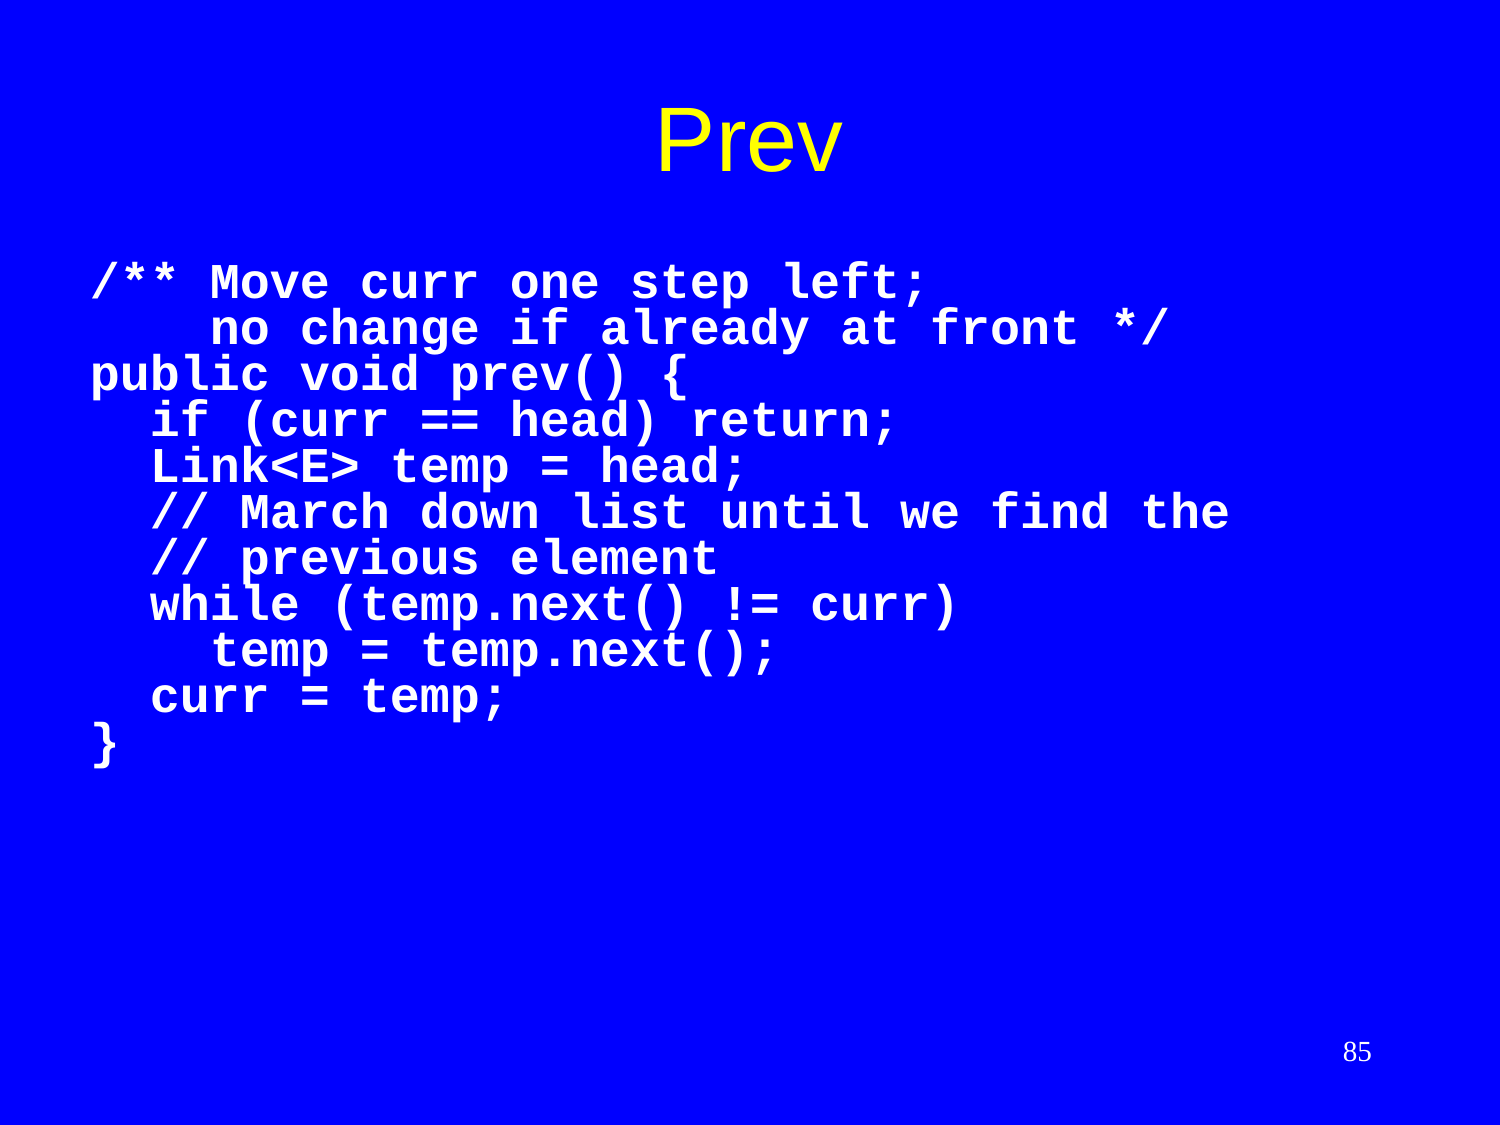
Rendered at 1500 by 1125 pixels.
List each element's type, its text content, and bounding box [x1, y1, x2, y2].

list /** Move curr one step left; no change if already at front */ public void prev() { if (curr == head) return; Link<E> temp = head; // March down list until we find the // previous element while (temp.next() != curr) temp = temp.next(); curr = temp; } [74, 262, 1425, 1013]
slide_number 85 [1074, 1024, 1388, 1101]
title Prev [74, 59, 1425, 210]
